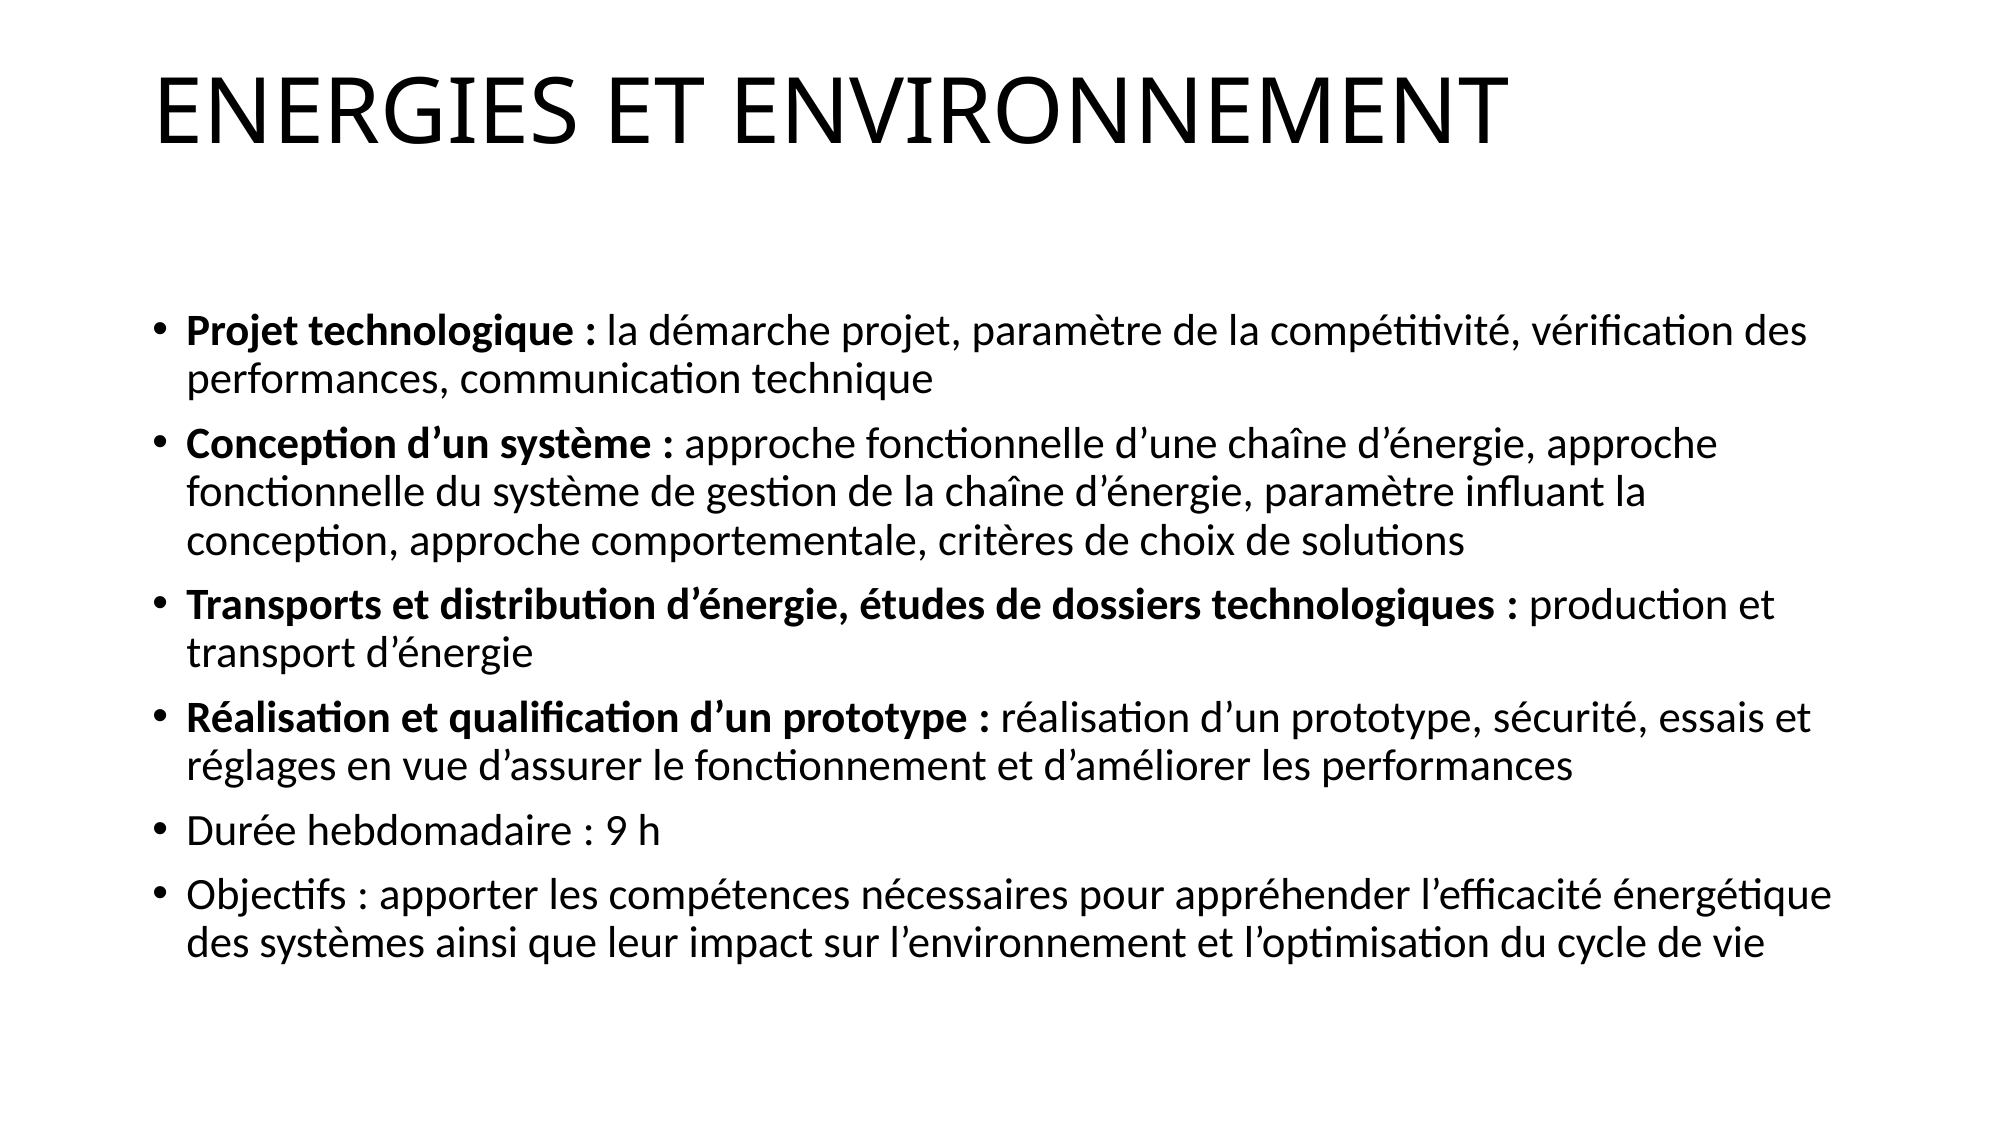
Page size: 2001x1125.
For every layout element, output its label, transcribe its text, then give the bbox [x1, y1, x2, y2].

title ENERGIES ET ENVIRONNEMENT [137, 59, 1863, 278]
list Projet technologique : la démarche projet, paramètre de la compétitivité, vérification des performances, communication technique Conception d’un système : approche fonctionnelle d’une chaîne d’énergie, approche fonctionnelle du système de gestion de la chaîne d’énergie, paramètre influant la conception, approche comportementale, critères de choix de solutions Transports et distribution d’énergie, études de dossiers technologiques : production et transport d’énergie Réalisation et qualification d’un prototype : réalisation d’un prototype, sécurité, essais et réglages en vue d’assurer le fonctionnement et d’améliorer les performances Durée hebdomadaire : 9 h Objectifs : apporter les compétences nécessaires pour appréhender l’efficacité énergétique des systèmes ainsi que leur impact sur l’environnement et l’optimisation du cycle de vie [137, 299, 1863, 1014]
